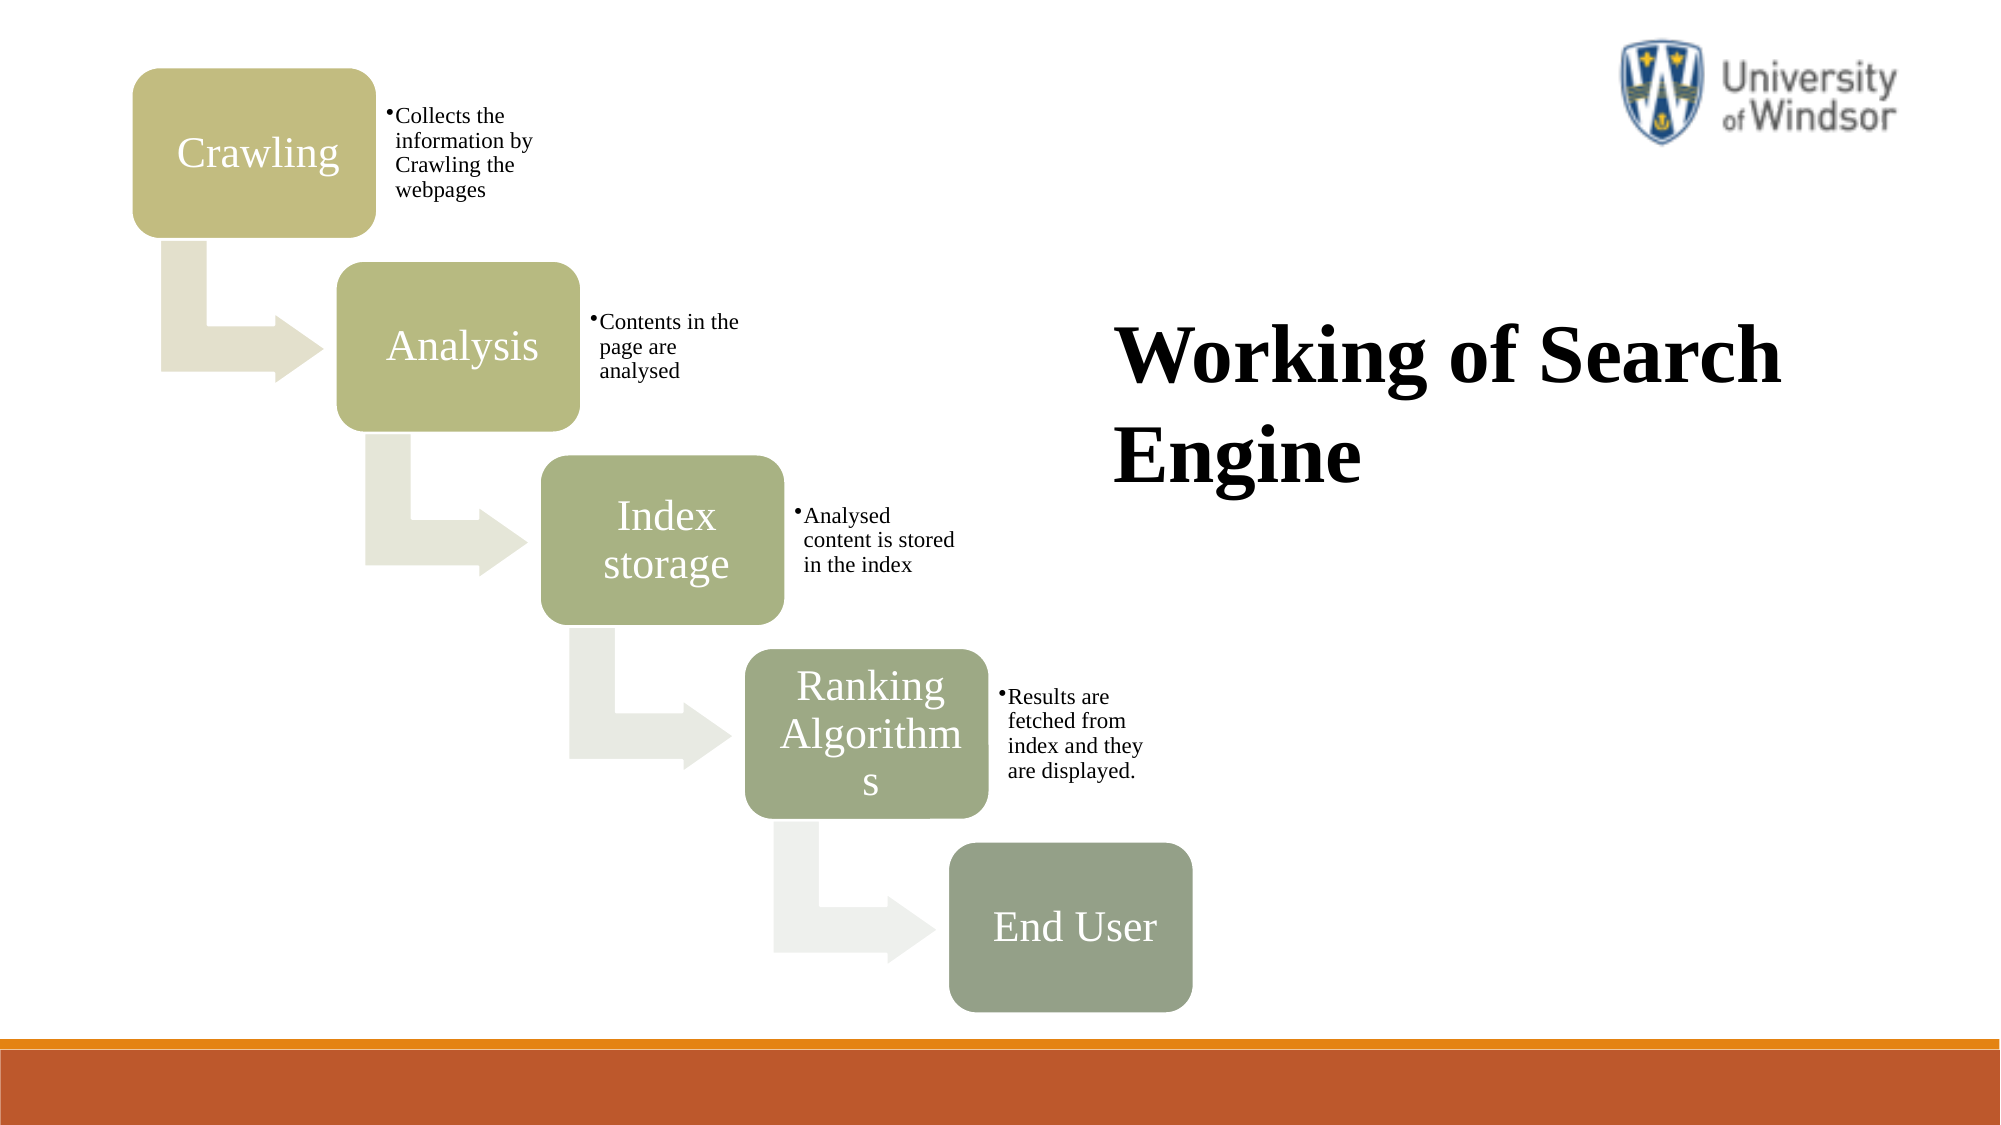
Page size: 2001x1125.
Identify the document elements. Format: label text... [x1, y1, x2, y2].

text_box Working of Search Engine [1404, 291, 1924, 507]
picture [1595, 29, 1924, 157]
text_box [0, 60, 1394, 1021]
